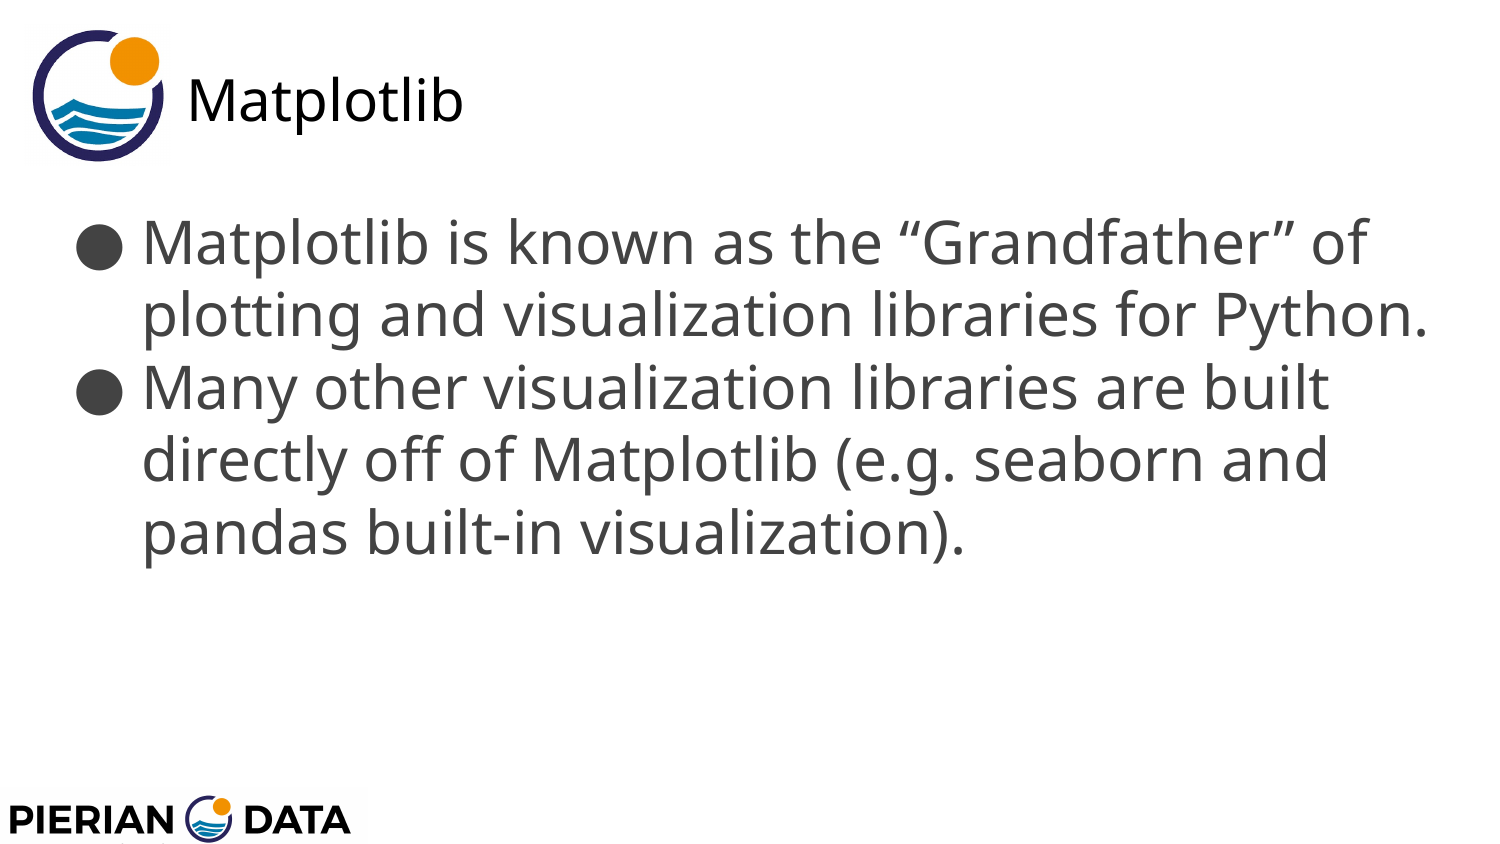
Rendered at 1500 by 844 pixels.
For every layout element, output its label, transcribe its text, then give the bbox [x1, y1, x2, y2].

list Matplotlib is known as the “Grandfather” of plotting and visualization libraries for Python. Many other visualization libraries are built directly off of Matplotlib (e.g. seaborn and pandas built-in visualization). [51, 189, 1476, 750]
picture [24, 24, 172, 167]
picture [0, 787, 368, 844]
title Matplotlib [176, 48, 1449, 143]
